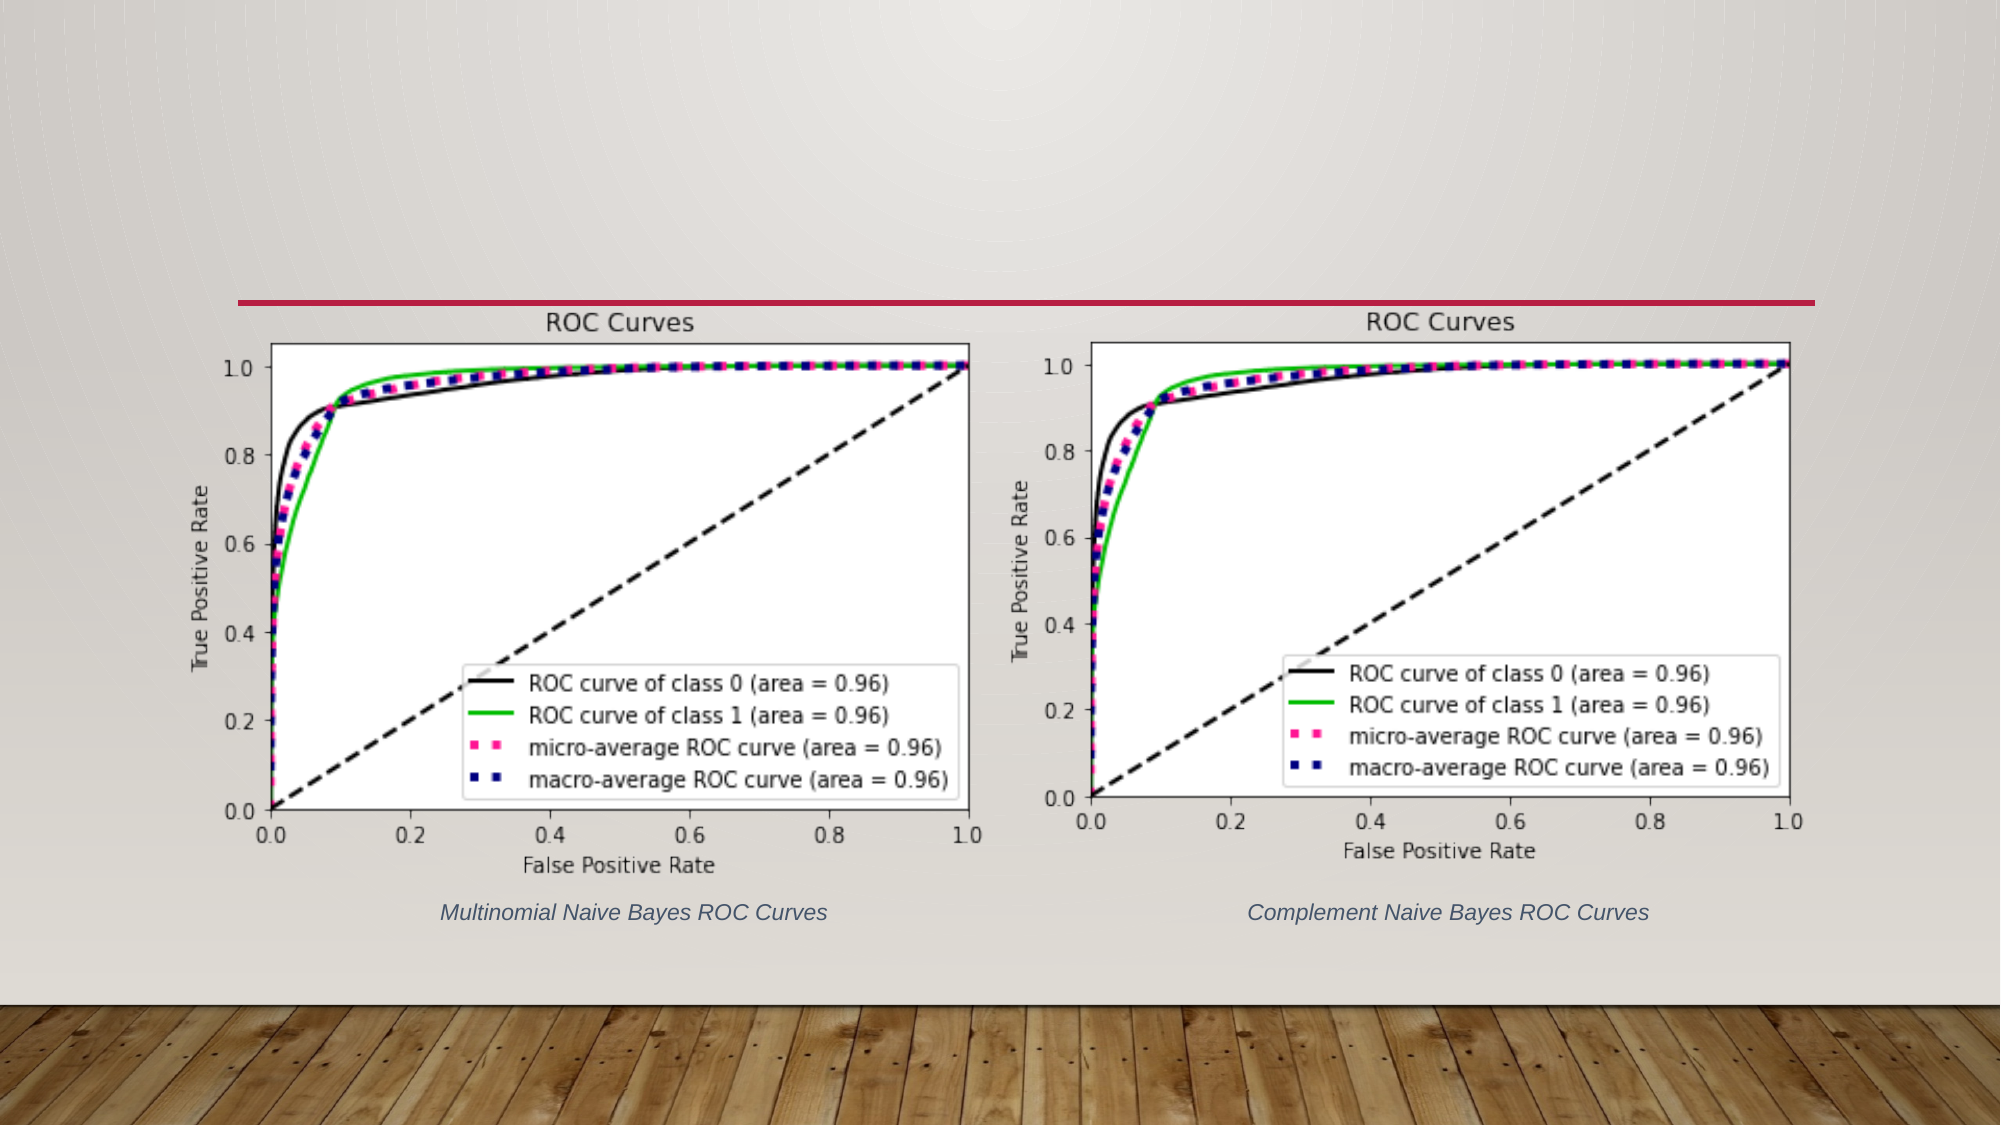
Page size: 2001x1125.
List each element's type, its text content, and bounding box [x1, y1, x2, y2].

picture [0, 1005, 2000, 1125]
picture [178, 296, 1821, 891]
text_box Multinomial Naive Bayes ROC Curves [133, 890, 1134, 933]
text_box Complement Naive Bayes ROC Curves [1134, 890, 1763, 933]
